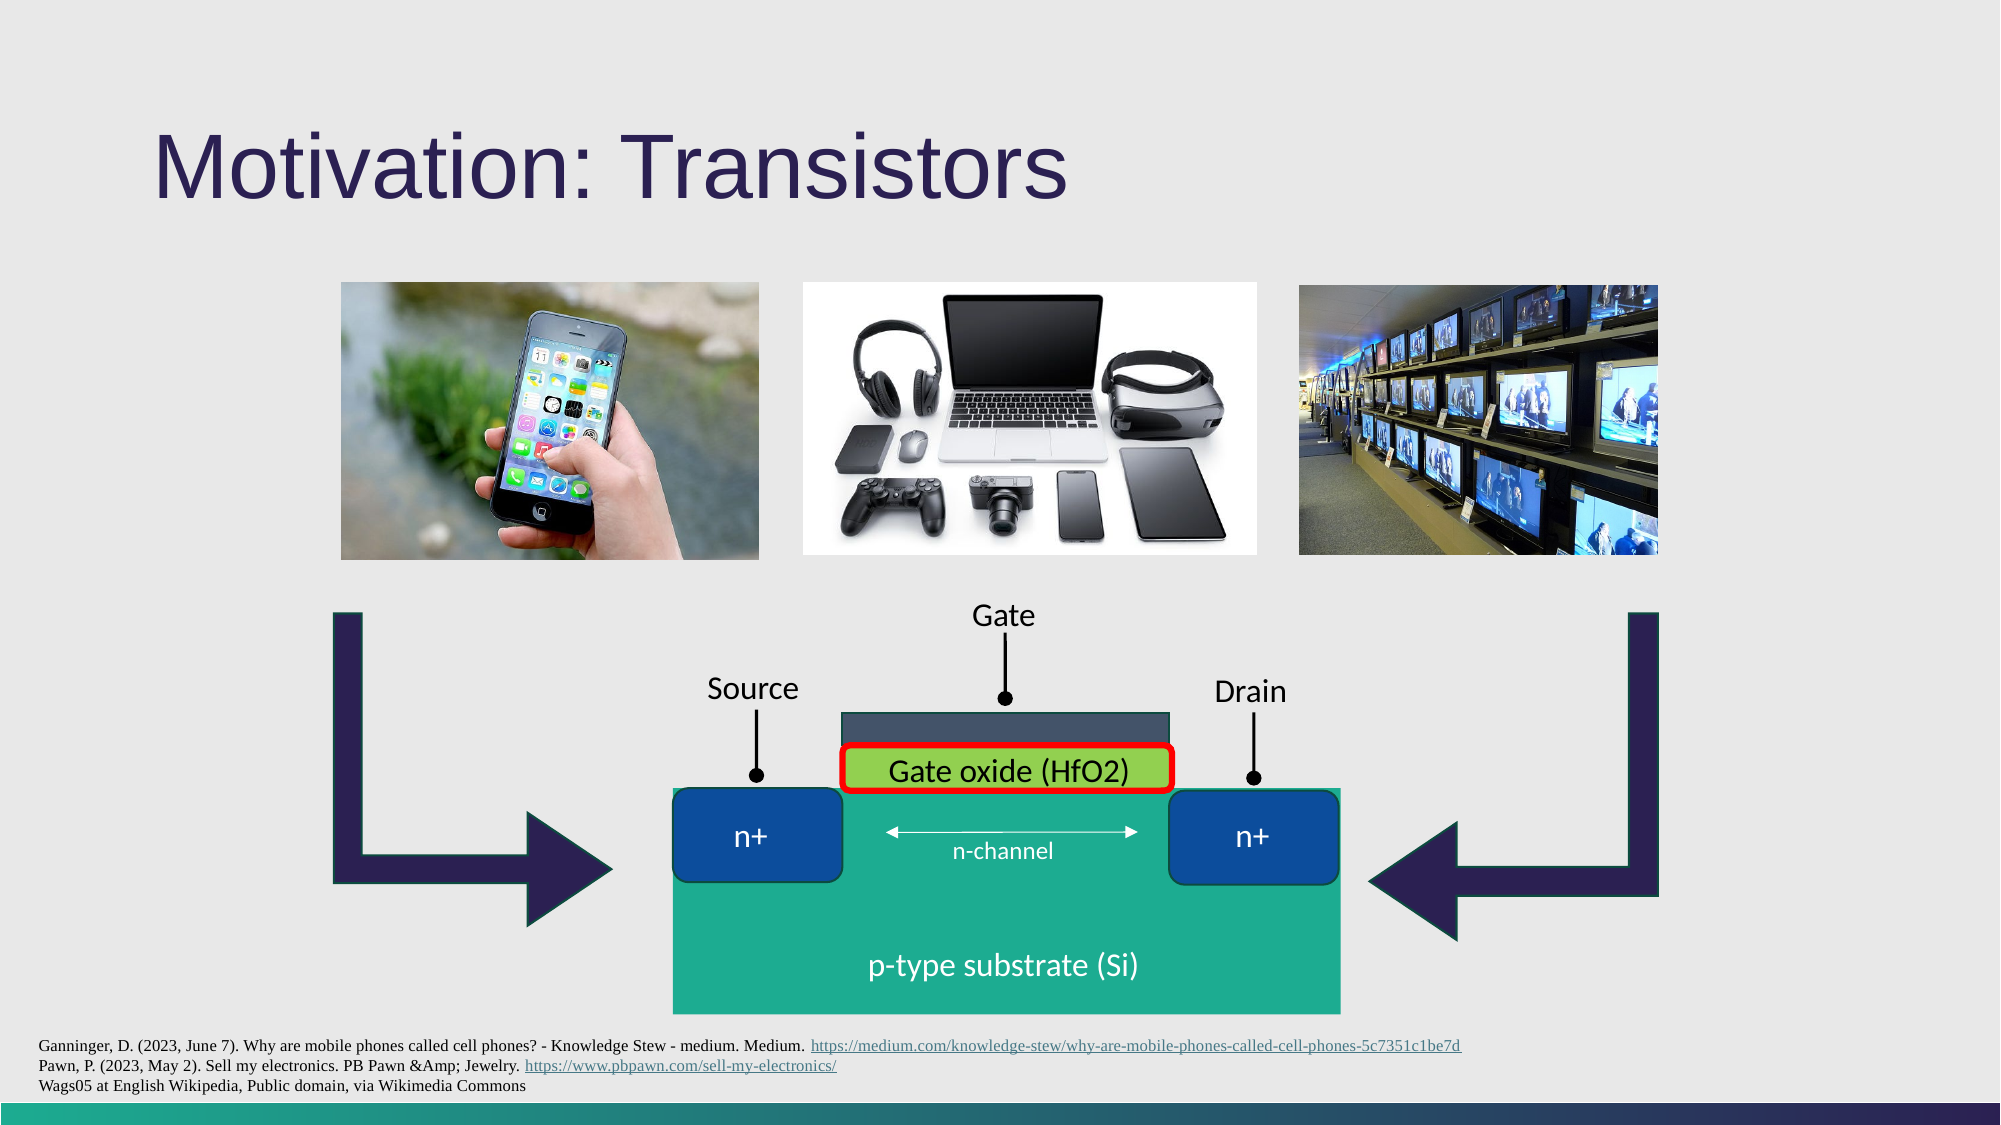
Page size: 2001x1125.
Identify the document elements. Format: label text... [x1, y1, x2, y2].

text_box [0, 1101, 2000, 1125]
text_box [671, 787, 844, 884]
text_box n-channel [937, 827, 1074, 831]
text_box [1168, 789, 1340, 886]
text_box n+ [718, 807, 797, 862]
text_box [841, 712, 1170, 746]
text_box n+ [1220, 806, 1287, 862]
text_box Gate oxide (HfO2) [873, 742, 1264, 797]
picture [341, 282, 759, 560]
title Motivation: Transistors [137, 59, 1863, 278]
text_box Drain [1199, 662, 1341, 717]
text_box [997, 691, 1013, 707]
text_box [1367, 612, 1659, 942]
text_box n-channel [937, 833, 1074, 872]
text_box [841, 744, 1174, 792]
picture [803, 282, 1257, 555]
text_box p-type substrate (Si) [853, 935, 1196, 991]
text_box [672, 787, 1342, 1015]
picture [1299, 285, 1658, 555]
text_box Gate [957, 586, 1099, 641]
text_box Source [692, 658, 834, 714]
text_box [332, 612, 614, 928]
text_box Ganninger, D. (2023, June 7). Why are mobile phones called cell phones? - Knowledge Stew - medium. Medium. https://medium.com/knowledge-stew/why-are-mobile-phones-called-cell-phones-5c7351c1be7d Pawn, P. (2023, May 2). Sell my electronics. PB Pawn &Amp; Jewelry. https://www.pbpawn.com/sell-my-electronics/ Wags05 at English Wikipedia, Public domain, via Wikimedia Commons [23, 1027, 1892, 1102]
text_box [748, 768, 765, 783]
